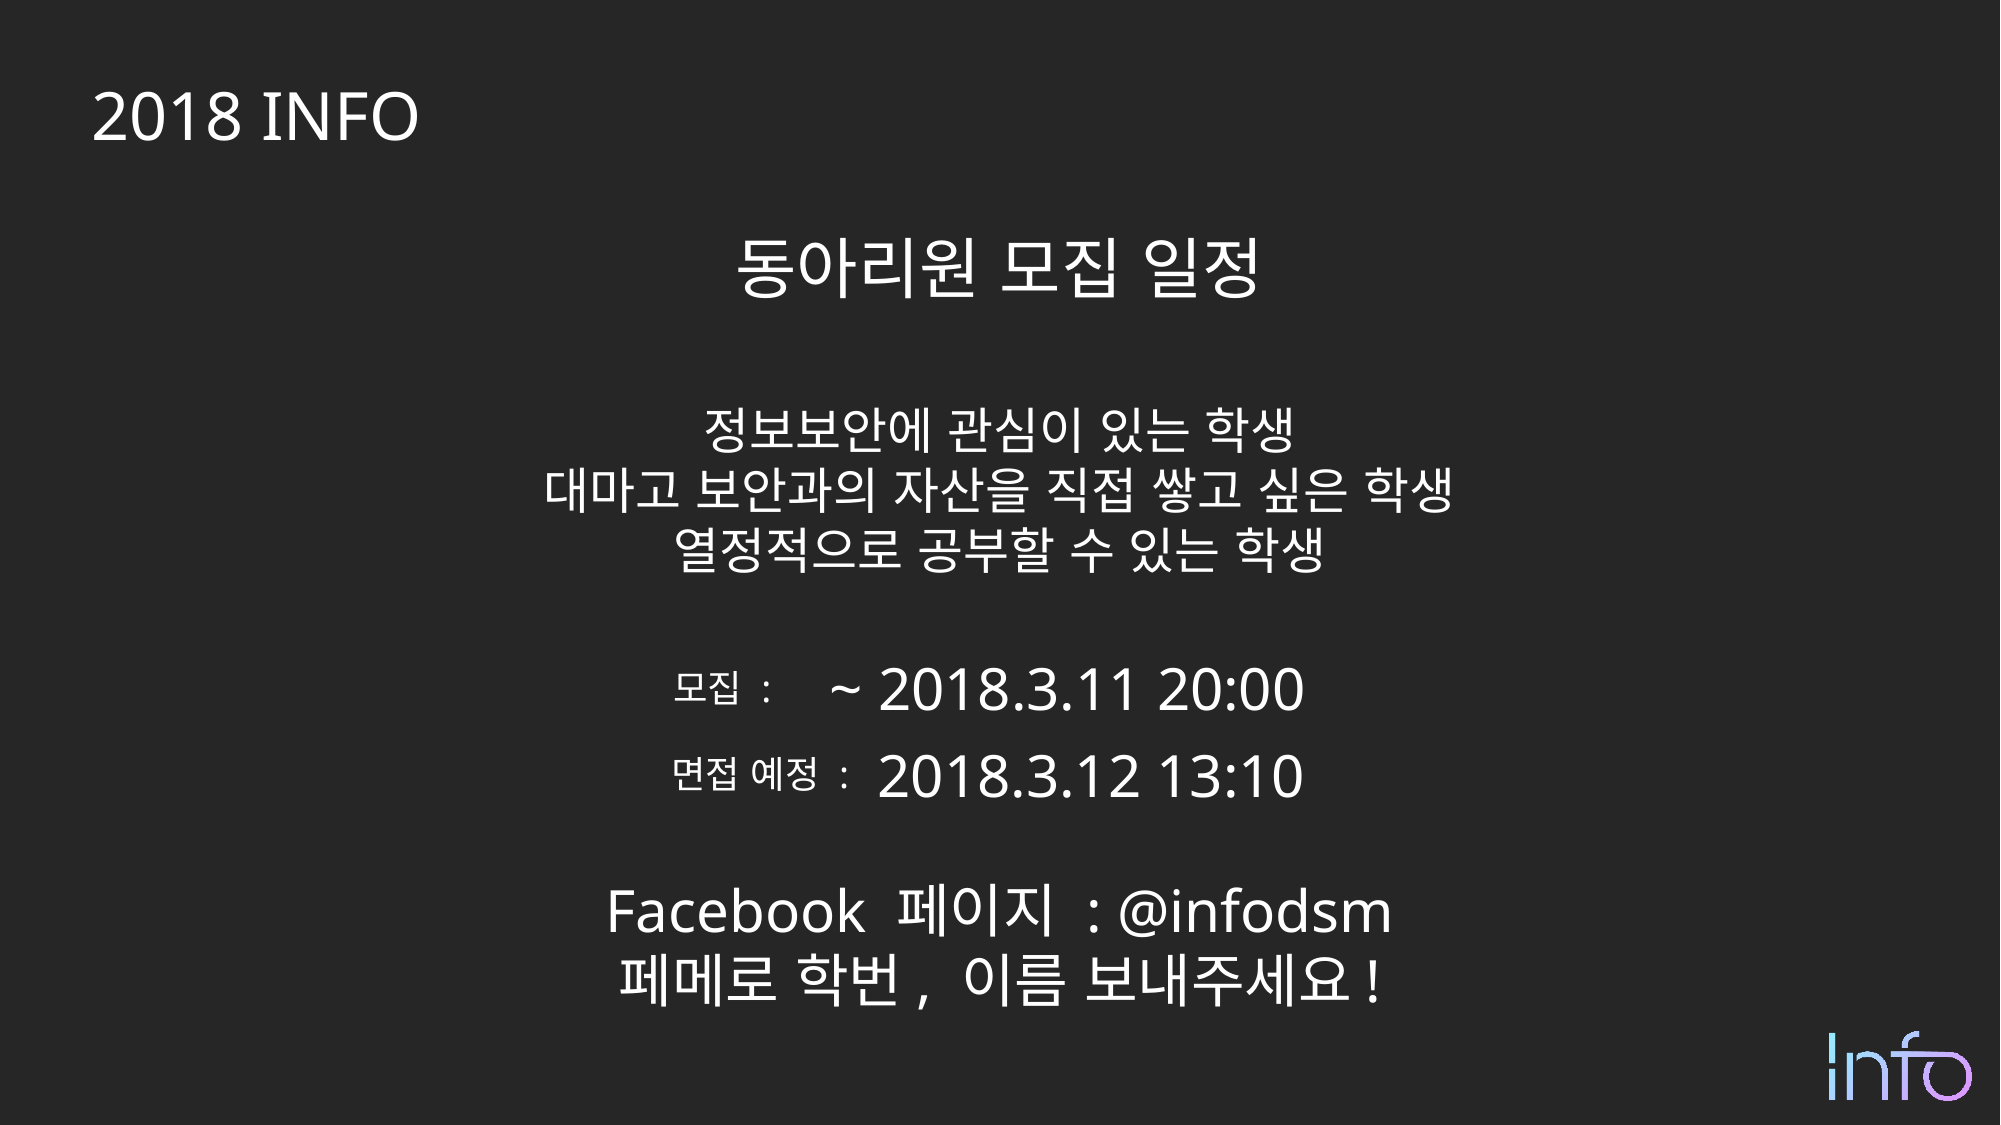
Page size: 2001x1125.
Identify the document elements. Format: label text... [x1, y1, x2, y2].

text_box 2018 INFO [76, 66, 437, 161]
text_box 2018.3.12 13:10 [863, 731, 1321, 816]
text_box Facebook 페이지 : @infodsm 페메로 학번, 이름 보내주세요! [590, 867, 1409, 1022]
text_box 정보보안에 관심이 있는 학생 대마고 보안과의 자산을 직접 쌓고 싶은 학생 열정적으로 공부할 수 있는 학생 [529, 392, 1471, 587]
text_box ~ 2018.3.11 20:00 [814, 644, 1321, 729]
text_box 면접 예정 : [656, 743, 874, 804]
text_box 모집 : [658, 657, 796, 717]
picture [1829, 1031, 1972, 1101]
text_box 동아리원 모집 일정 [720, 219, 1280, 315]
